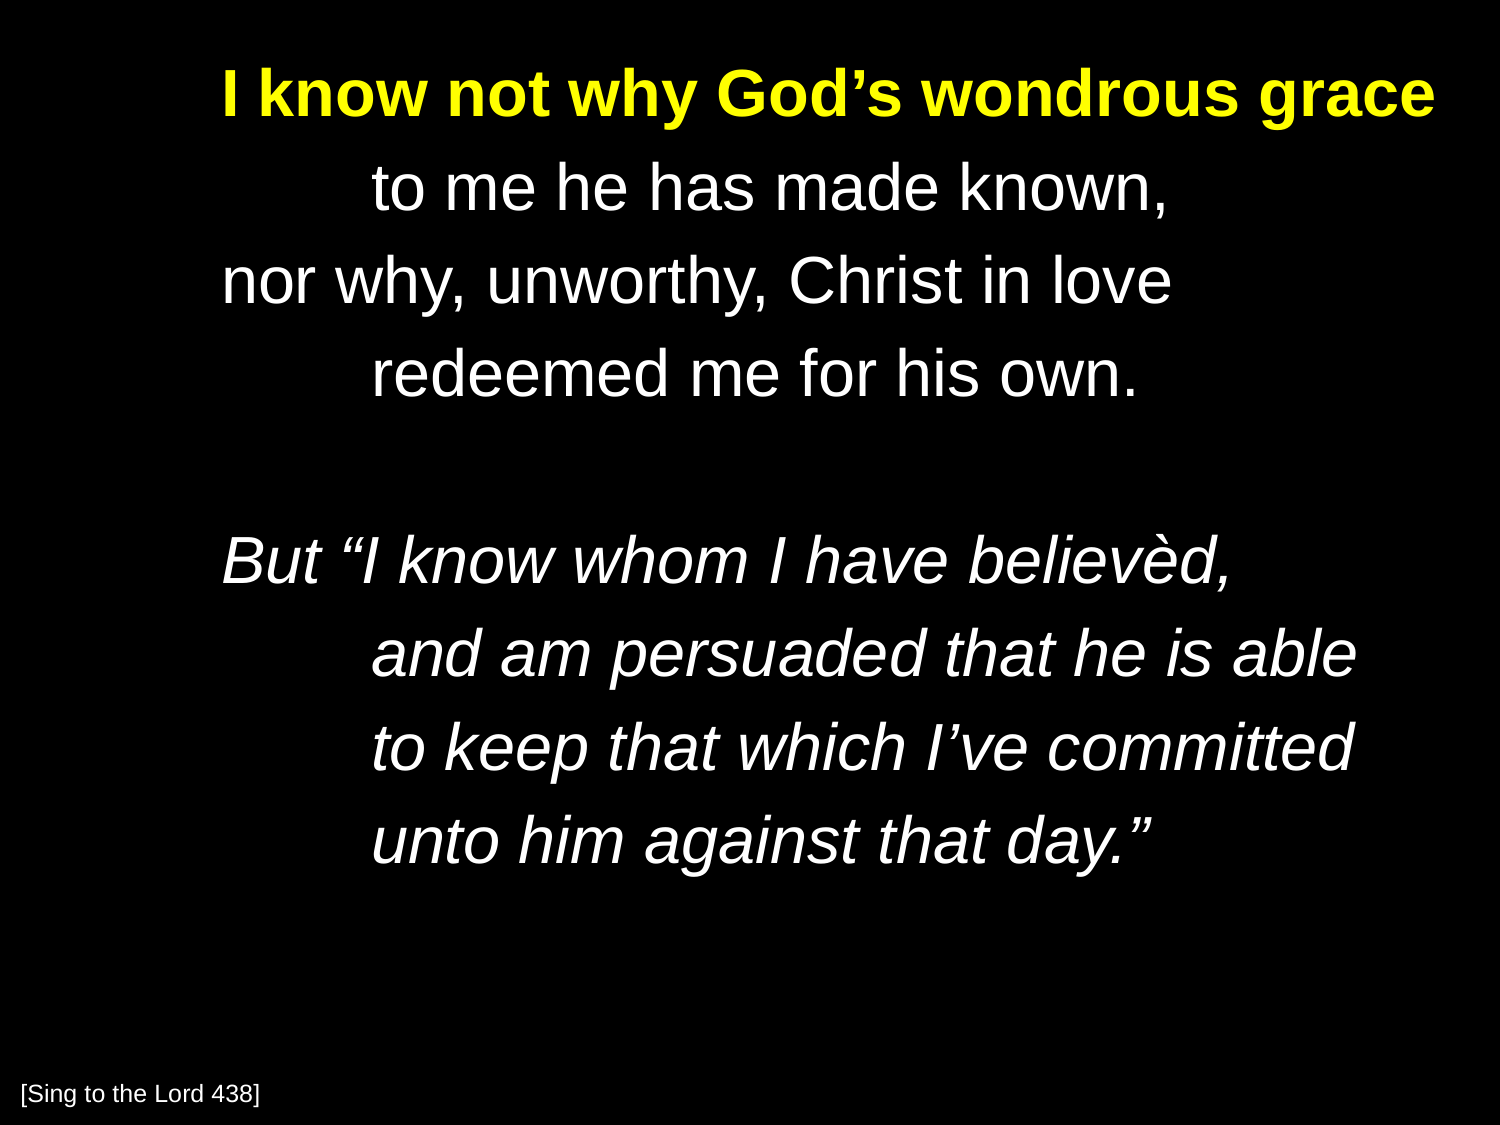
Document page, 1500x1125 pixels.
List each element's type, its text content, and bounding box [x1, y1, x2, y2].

text_box [Sing to the Lord 438] [5, 1070, 526, 1115]
list I know not why God’s wondrous grace to me he has made known, nor why, unworthy, Christ in love redeemed me for his own. But “I know whom I have believèd, and am persuaded that he is able to keep that which I’ve committed unto him against that day.” [0, 42, 1500, 1047]
